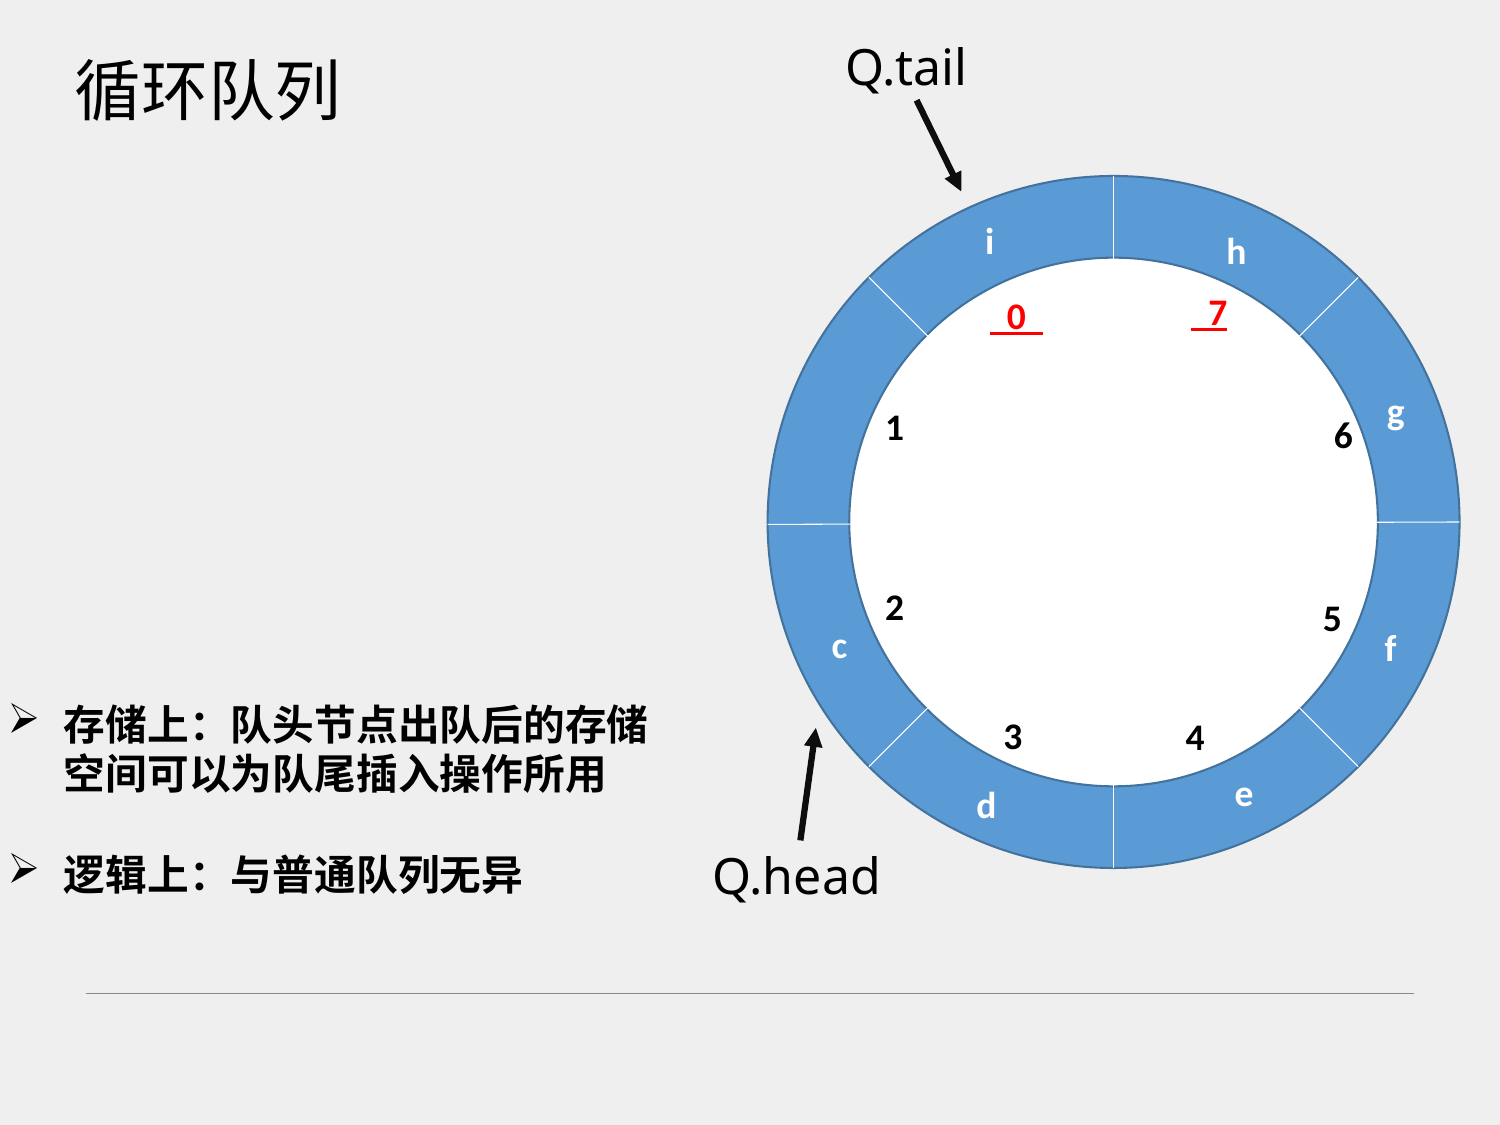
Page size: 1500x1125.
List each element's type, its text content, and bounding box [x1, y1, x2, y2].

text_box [916, 100, 962, 192]
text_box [767, 176, 1460, 868]
text_box Q.head [697, 837, 949, 912]
text_box 存储上：队头节点出队后的存储空间可以为队尾插入操作所用 逻辑上：与普通队列无异 [0, 691, 685, 906]
text_box Q.tail [830, 27, 1038, 103]
text_box 循环队列 [60, 41, 357, 137]
